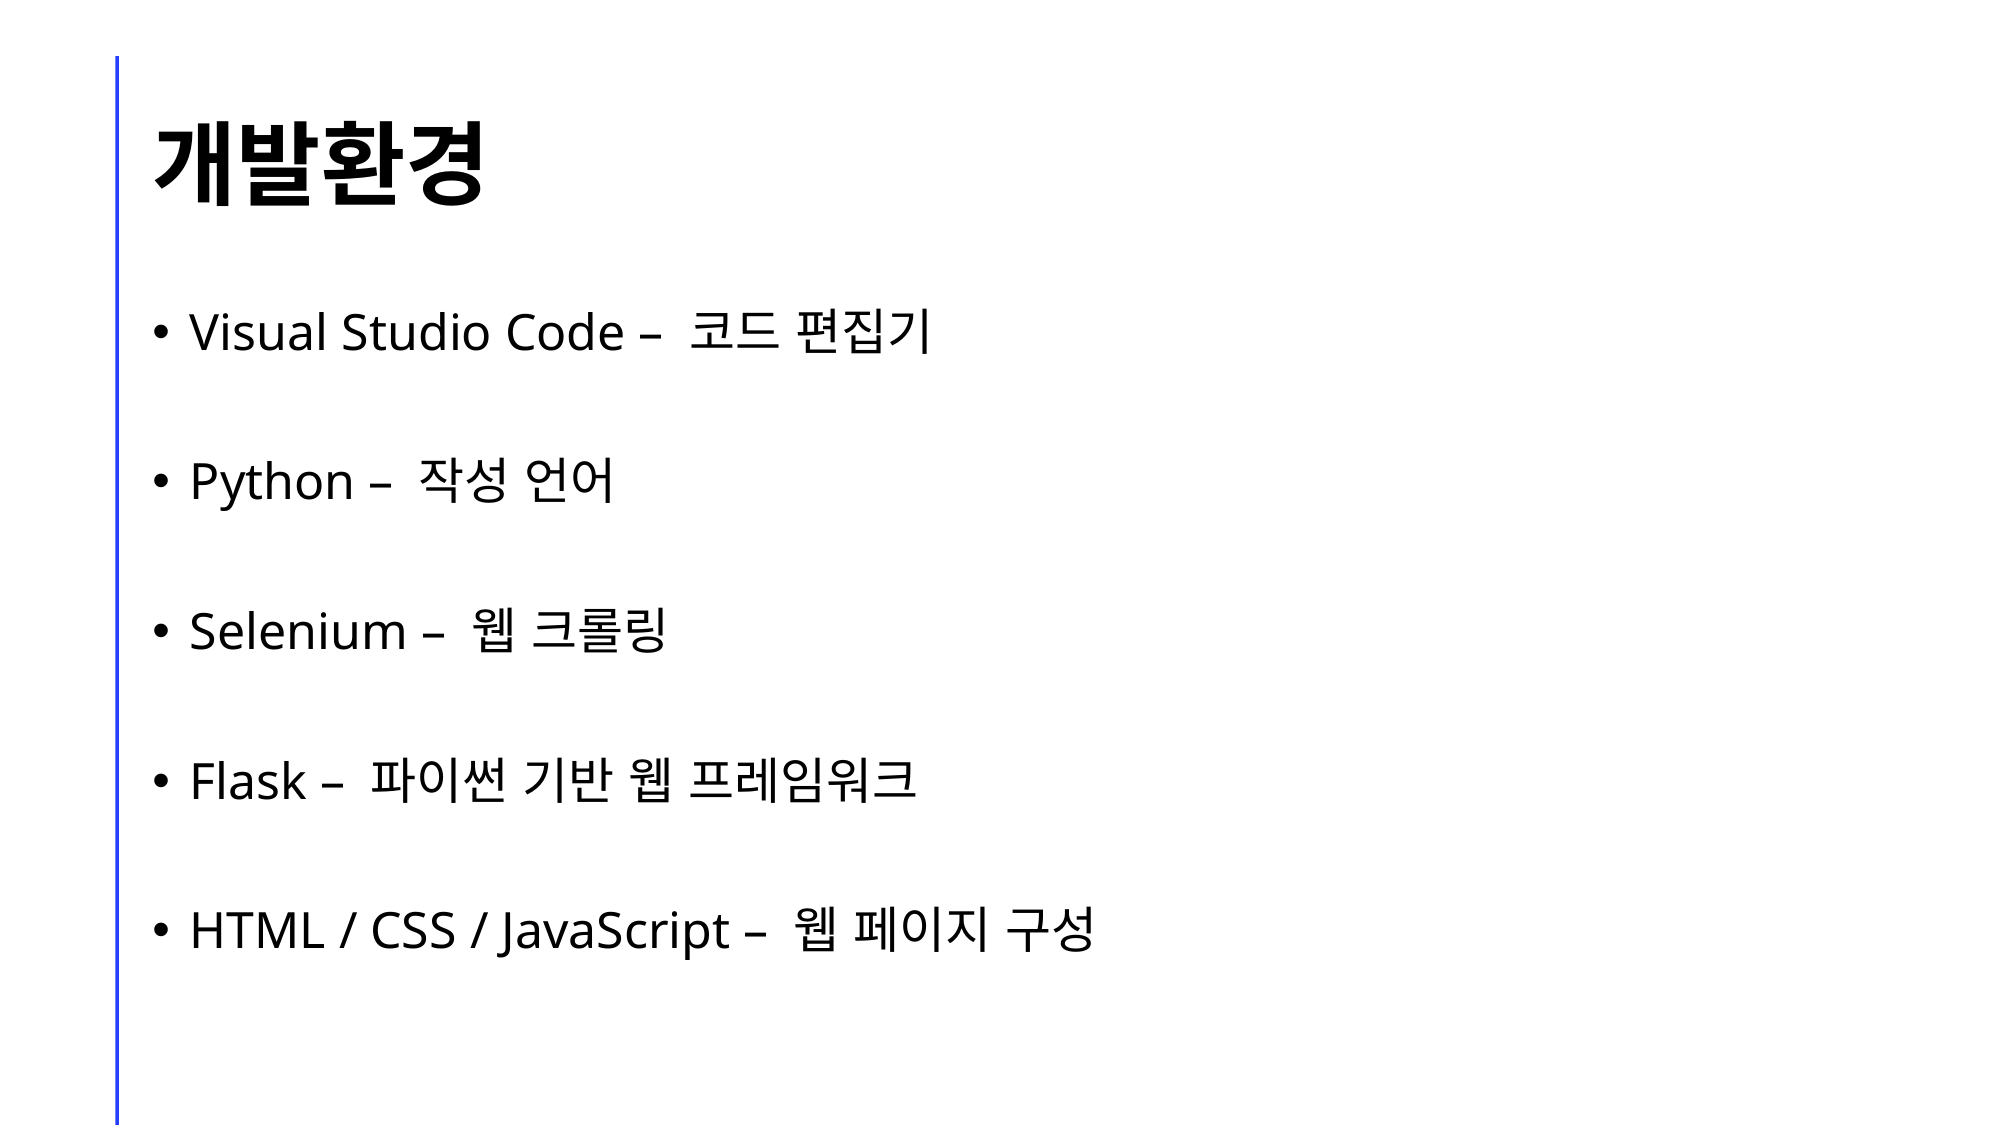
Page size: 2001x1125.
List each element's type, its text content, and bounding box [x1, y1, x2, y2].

list Visual Studio Code – 코드 편집기 Python – 작성 언어 Selenium – 웹 크롤링 Flask – 파이썬 기반 웹 프레임워크 HTML / CSS / JavaScript – 웹 페이지 구성 [137, 299, 1863, 1014]
title 개발환경 [137, 59, 1863, 278]
